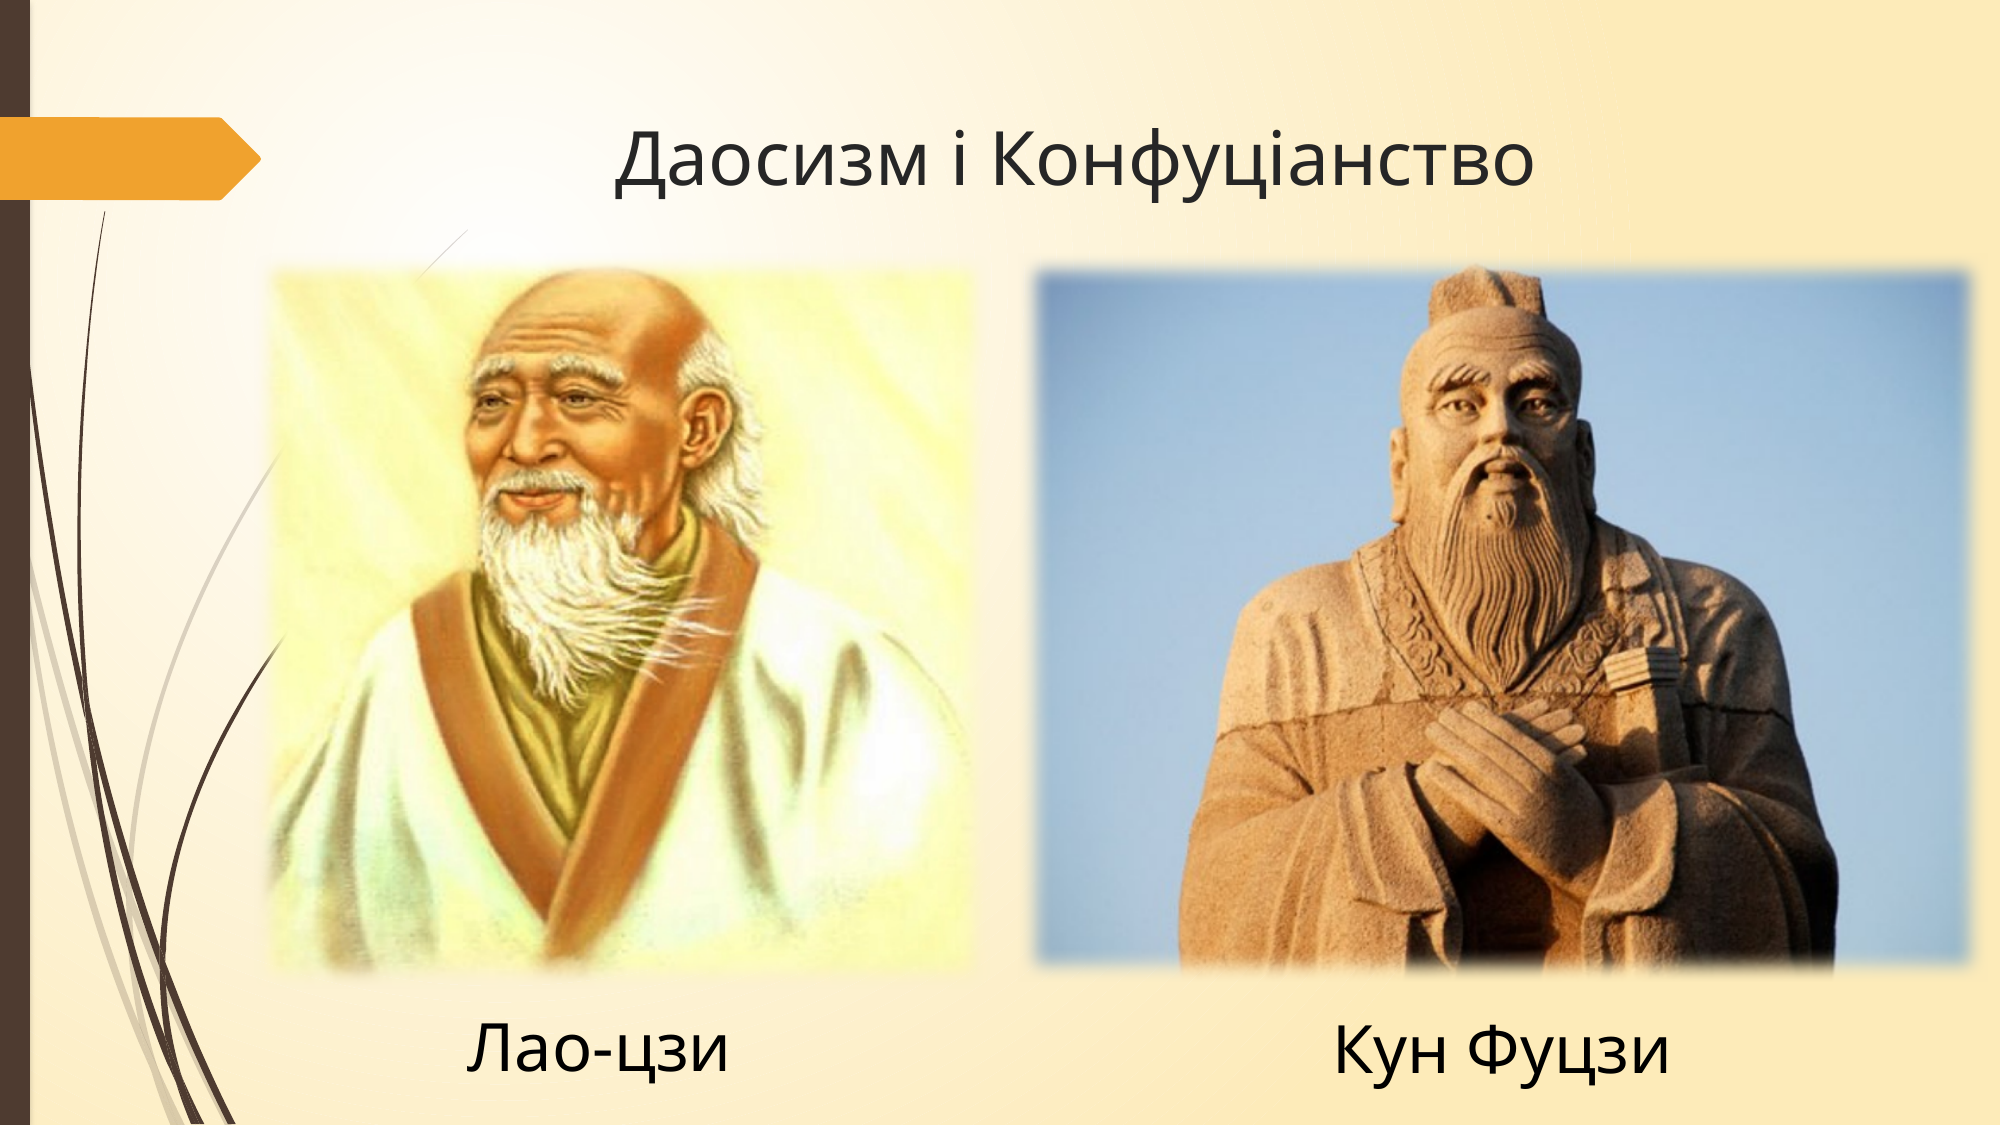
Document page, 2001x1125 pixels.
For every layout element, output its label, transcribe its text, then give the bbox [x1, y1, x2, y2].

picture [254, 253, 990, 989]
text_box Лао-цзи [452, 997, 748, 1092]
picture [1017, 253, 1988, 984]
title Даосизм і Конфуціанство [600, 102, 1866, 313]
text_box Кун Фуцзи [1317, 999, 1688, 1095]
